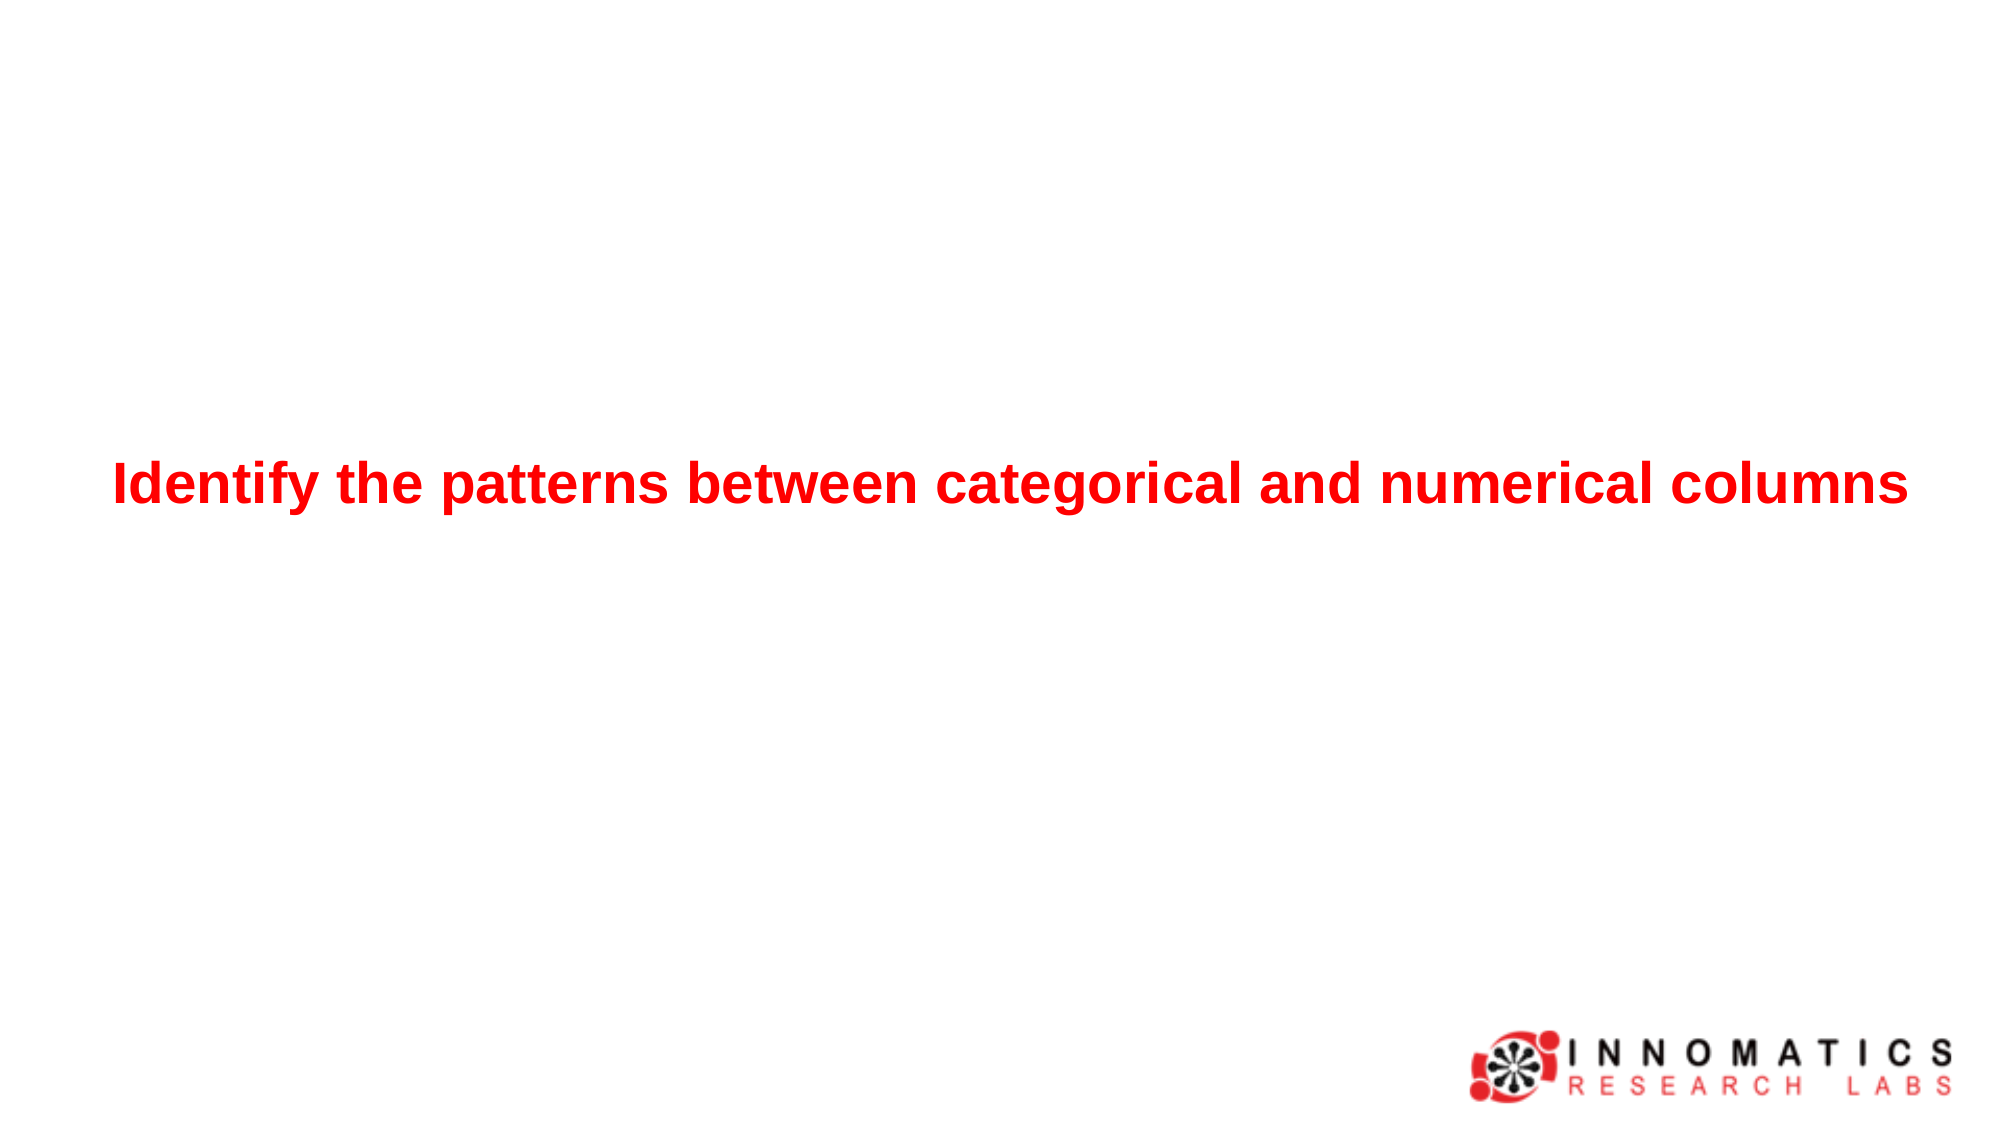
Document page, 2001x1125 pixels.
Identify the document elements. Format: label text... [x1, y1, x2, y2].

text_box Identify the patterns between categorical and numerical columns [62, 437, 1963, 523]
picture [1445, 1014, 1975, 1125]
